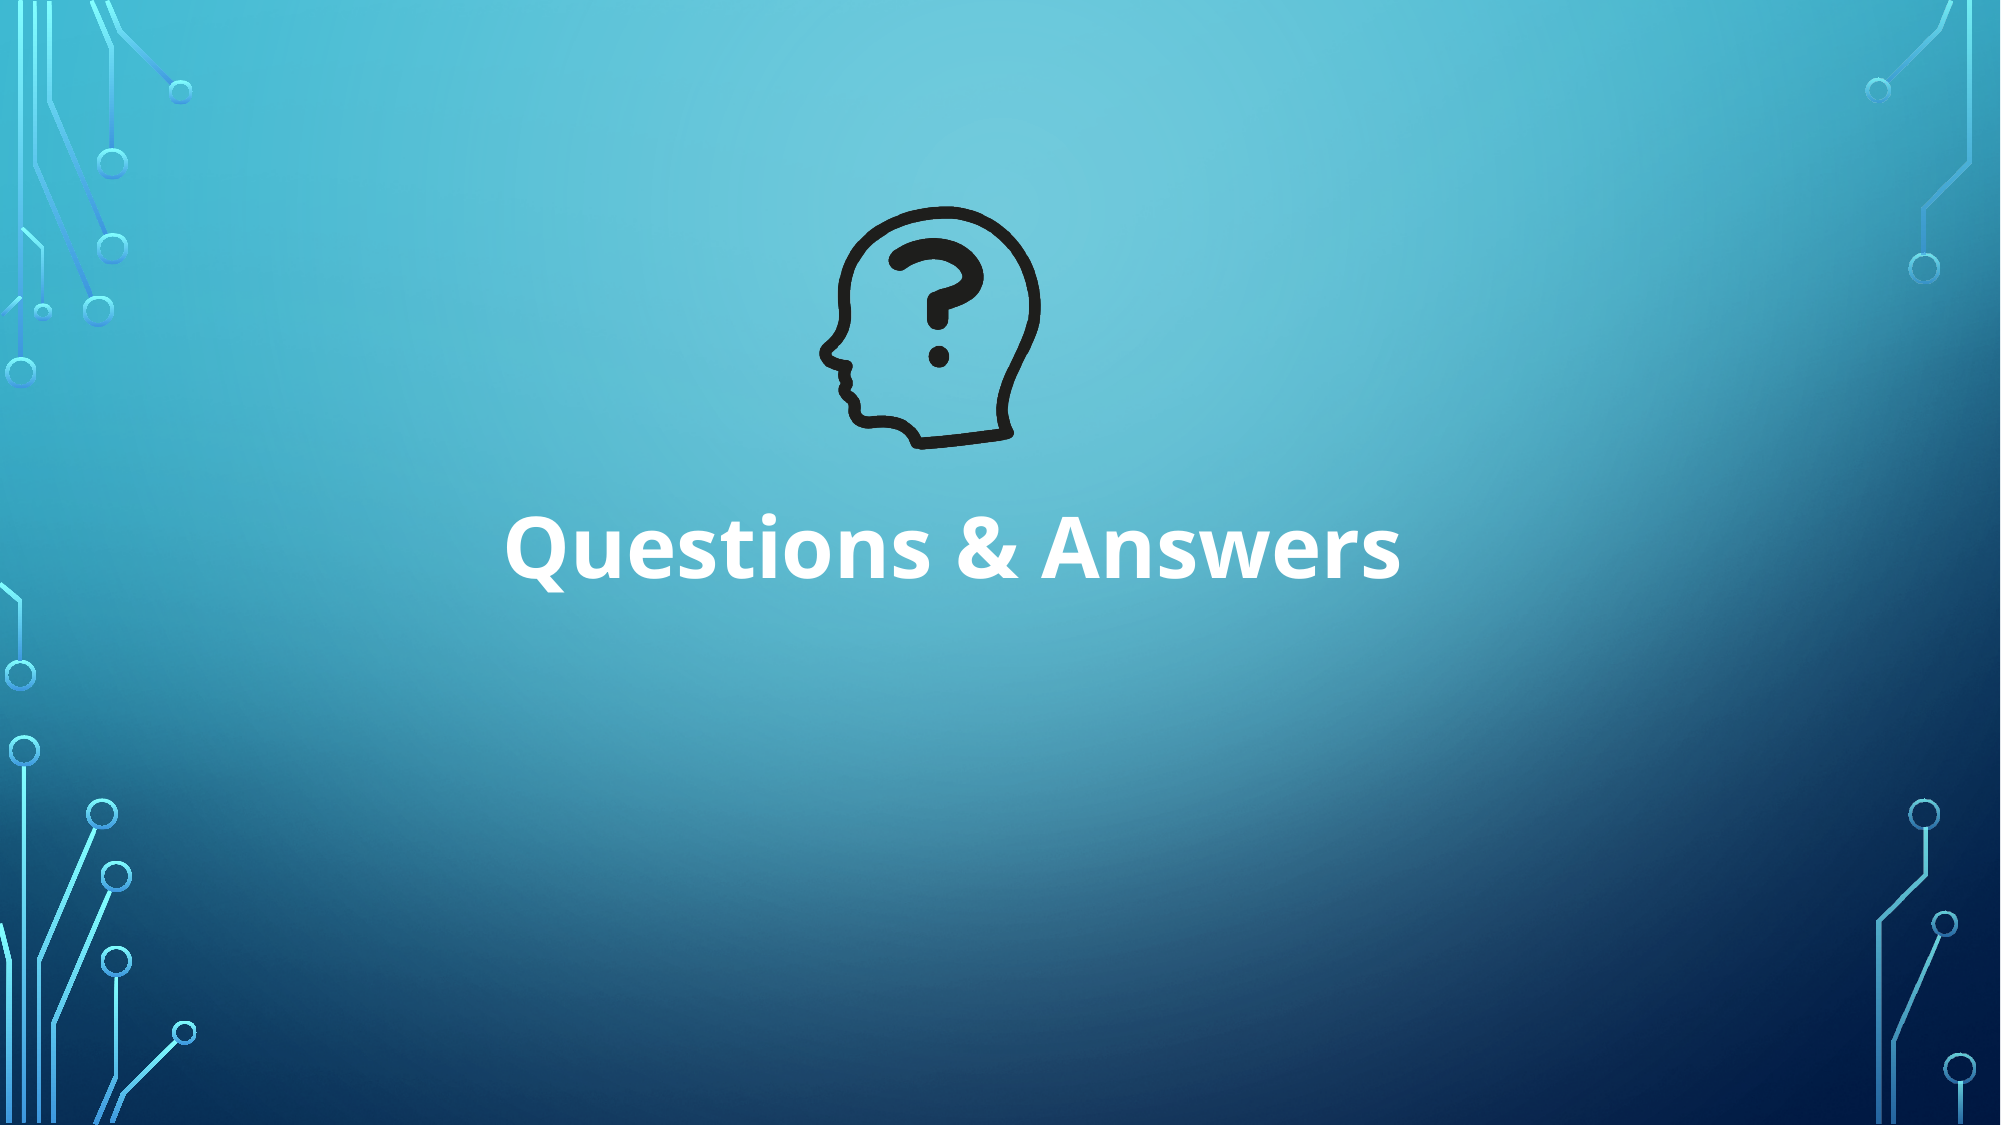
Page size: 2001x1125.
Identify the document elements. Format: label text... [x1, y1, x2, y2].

list Questions & Answers [487, 465, 1430, 617]
picture [802, 196, 1065, 459]
